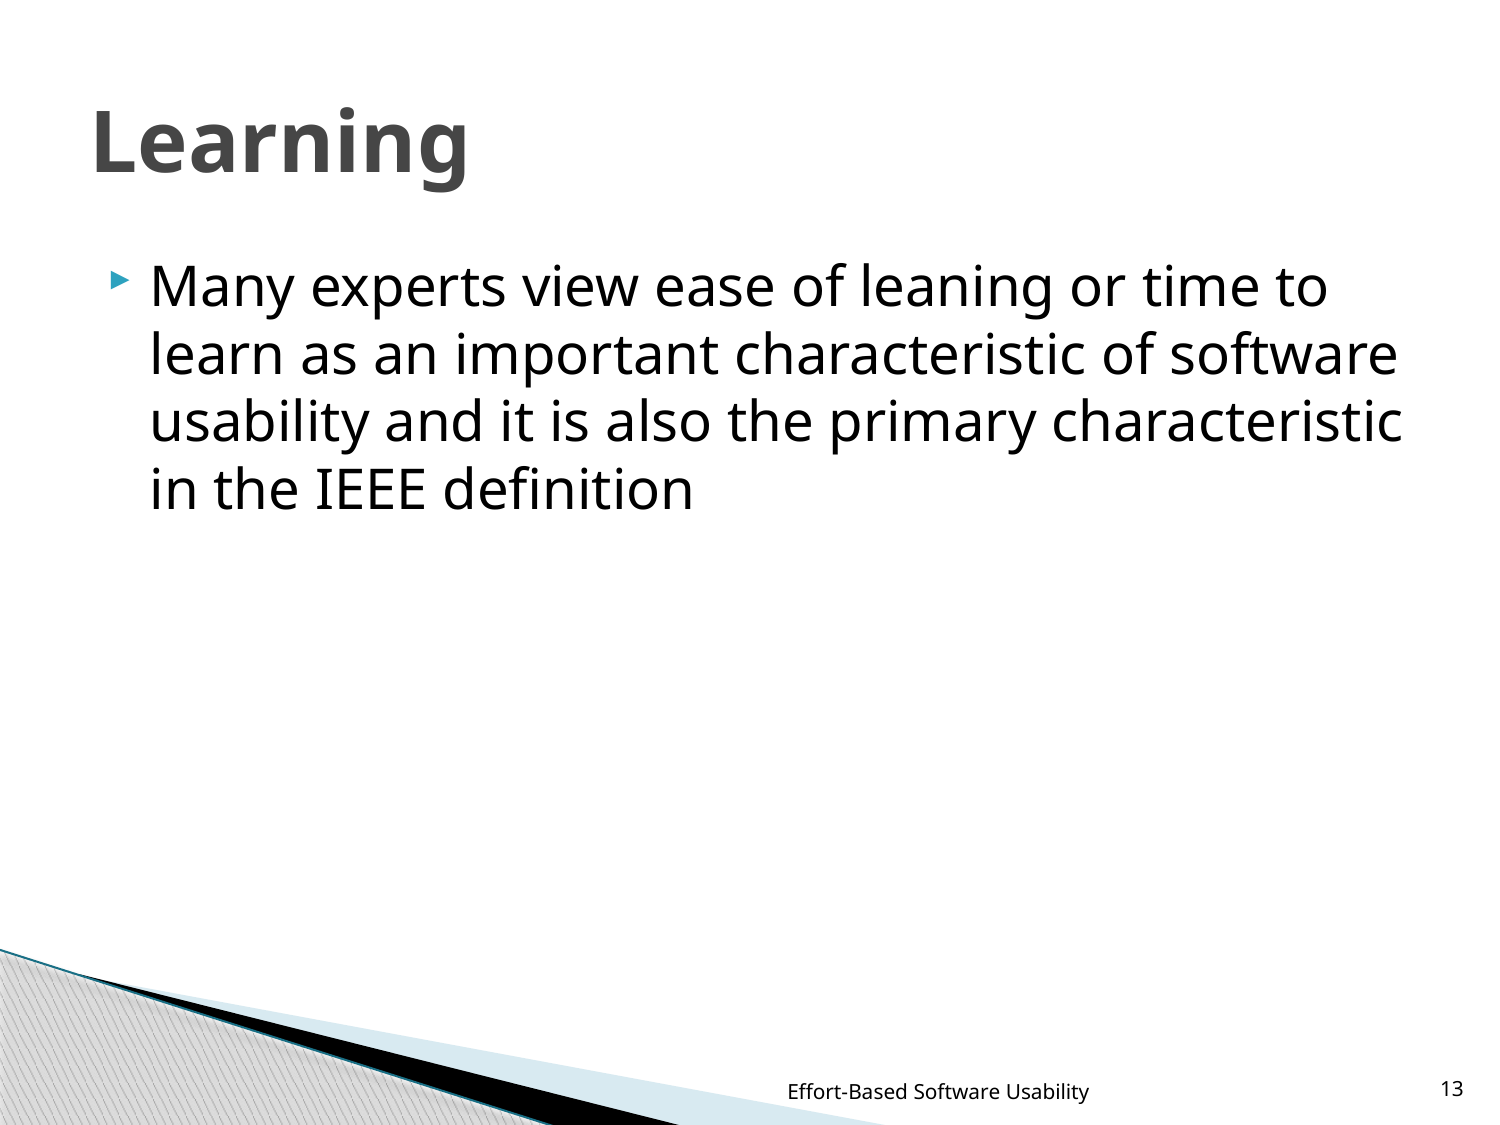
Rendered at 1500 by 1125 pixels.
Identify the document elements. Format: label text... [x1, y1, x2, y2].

slide_number 13 [1418, 1051, 1479, 1112]
list Many experts view ease of leaning or time to learn as an important characteristic of software usability and it is also the primary characteristic in the IEEE definition [75, 243, 1425, 986]
title Learning [75, 45, 1425, 233]
footer Effort-Based Software Usability [718, 1051, 1105, 1112]
